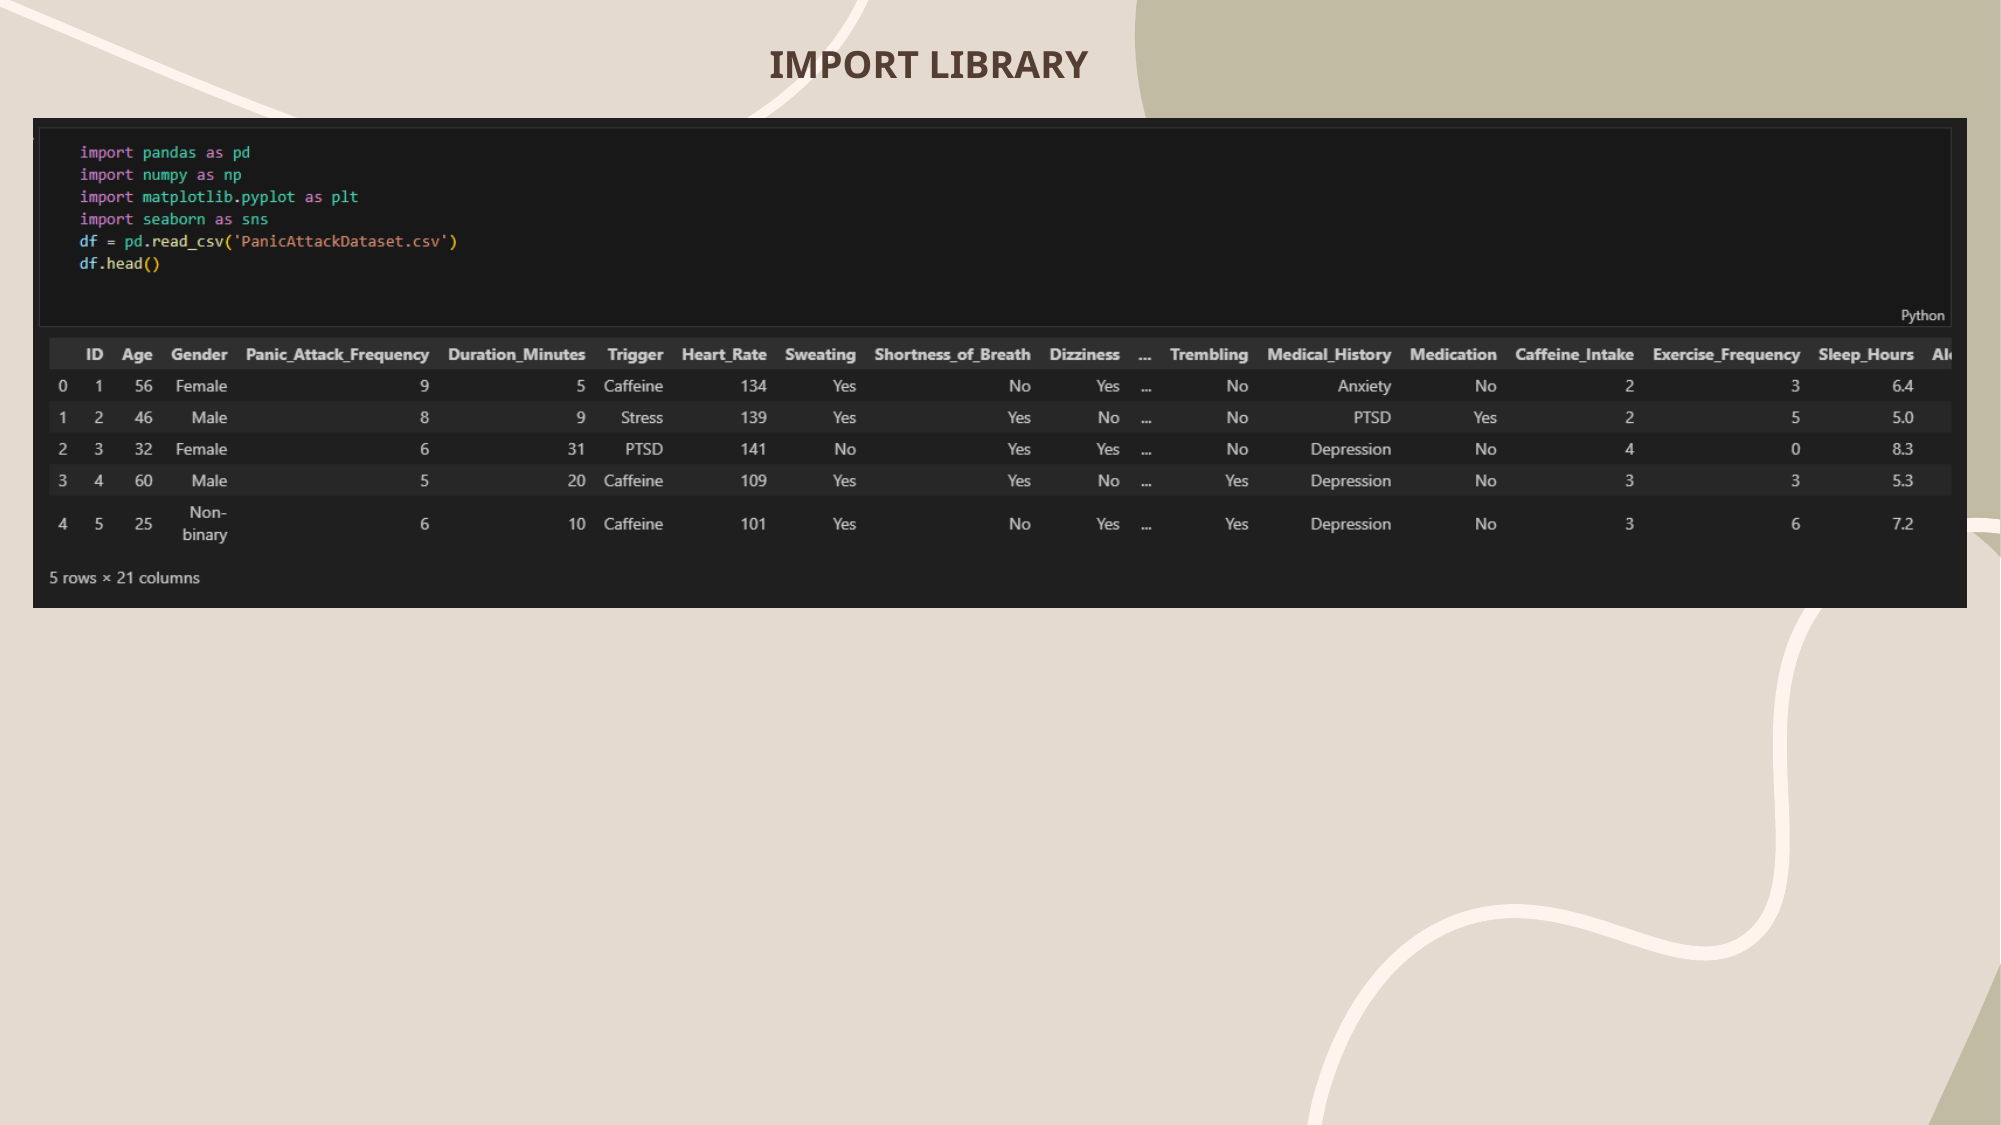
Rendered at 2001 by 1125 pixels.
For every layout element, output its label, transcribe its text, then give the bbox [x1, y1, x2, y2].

picture [33, 118, 1967, 608]
text_box IMPORT LIBRARY [754, 33, 1104, 94]
